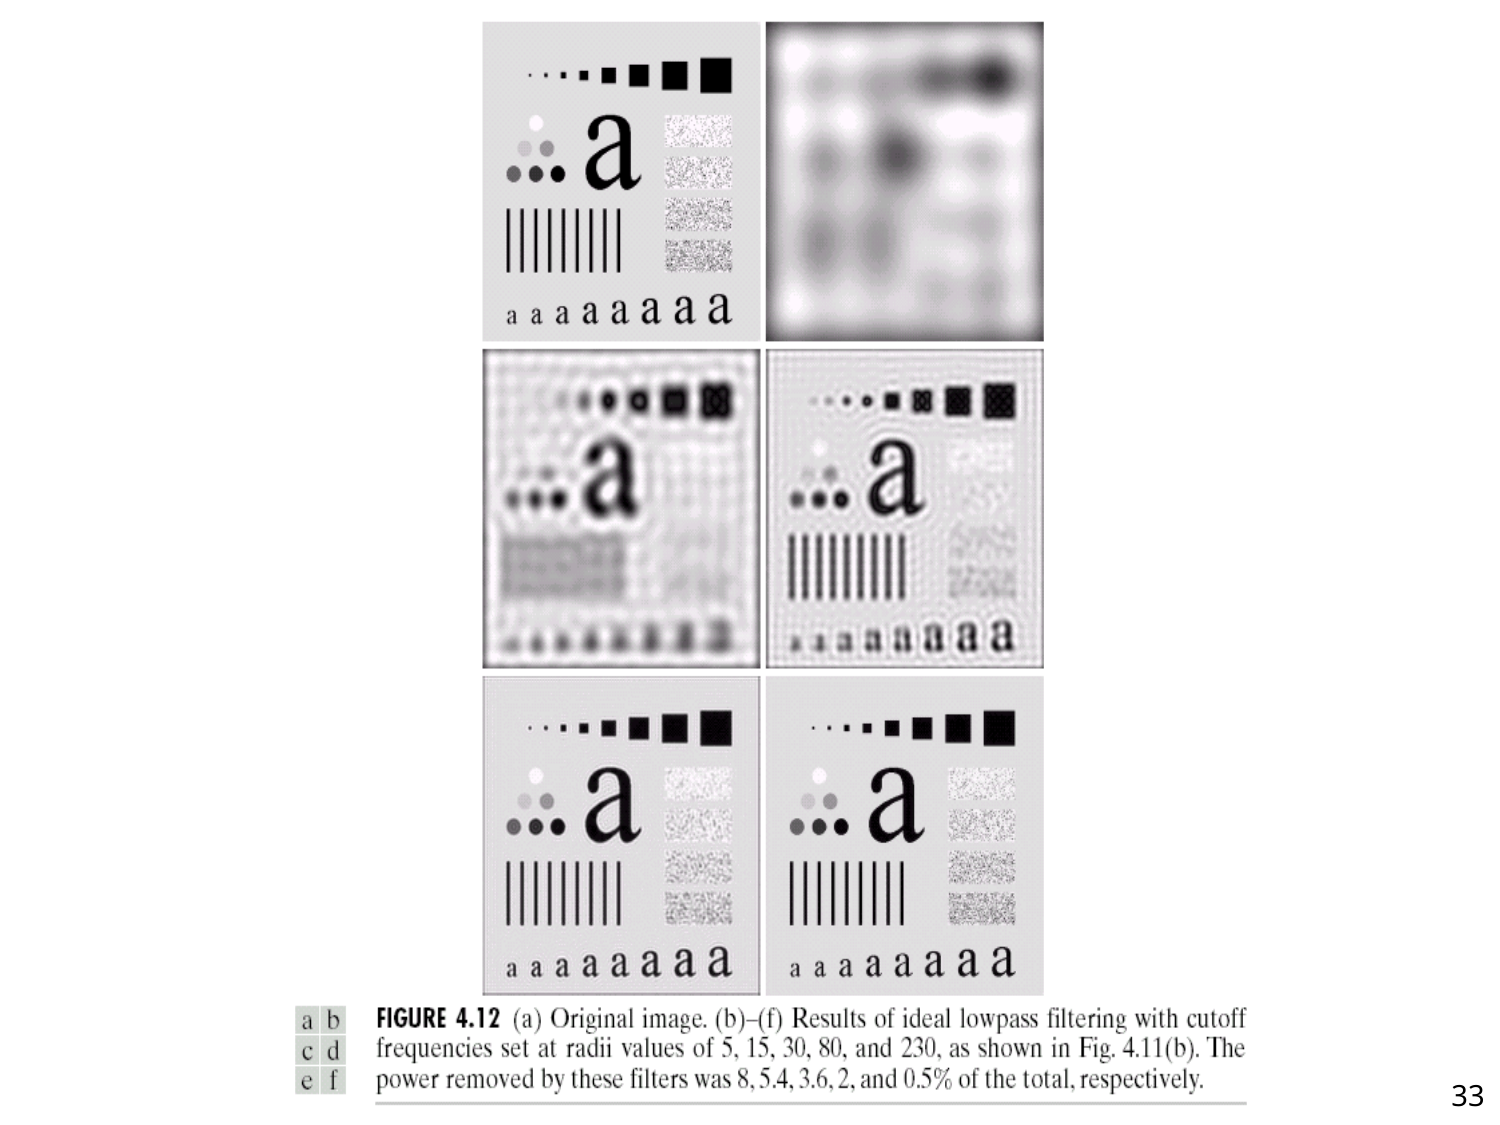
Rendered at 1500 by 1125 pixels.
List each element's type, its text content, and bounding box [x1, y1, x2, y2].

slide_number 33 [1234, 1082, 1500, 1125]
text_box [289, 16, 1259, 1113]
